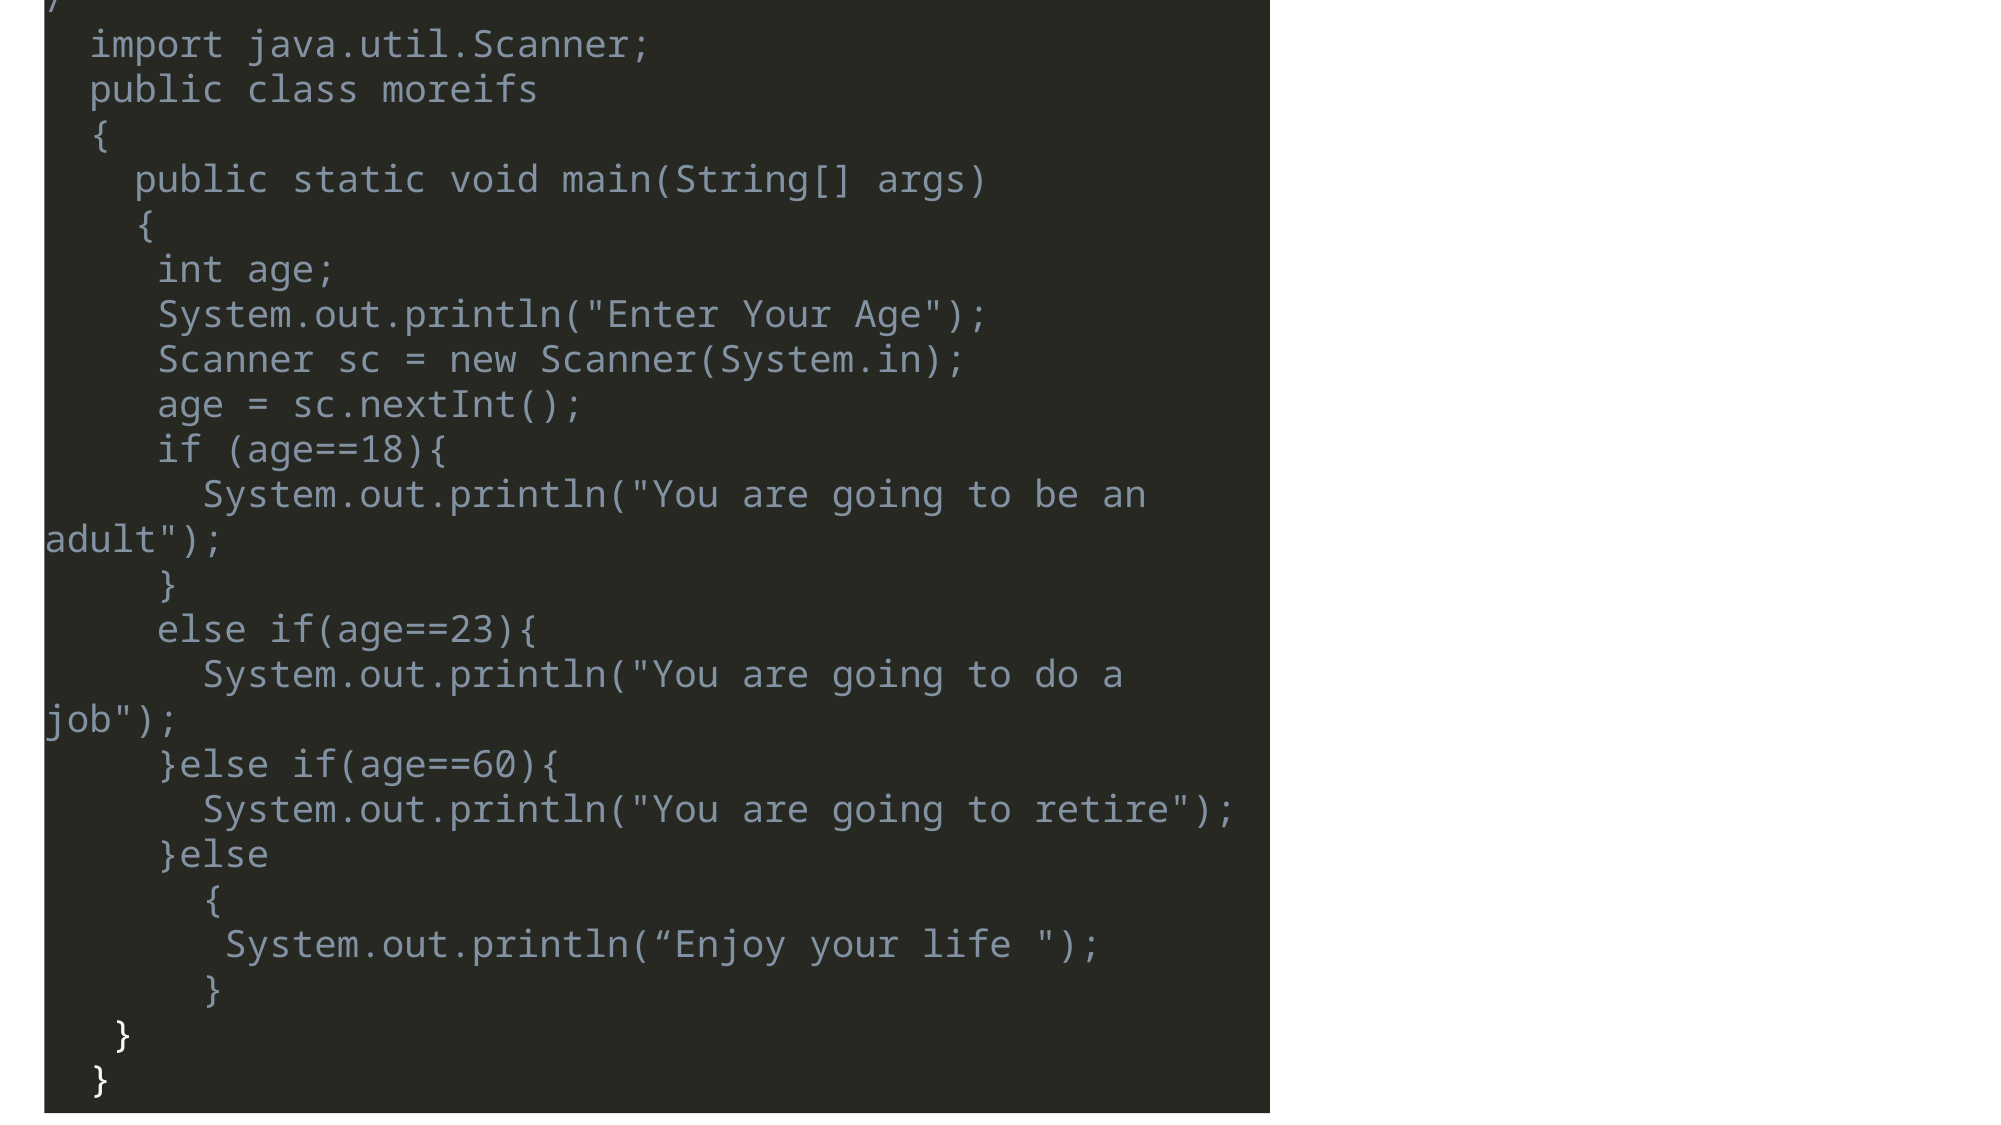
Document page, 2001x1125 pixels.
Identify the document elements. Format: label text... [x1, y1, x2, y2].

subtitle /* import java.util.Scanner; public class moreifs { public static void main(String[] args) { int age; System.out.println("Enter Your Age"); Scanner sc = new Scanner(System.in); age = sc.nextInt(); if (age==18){ System.out.println("You are going to be an adult"); } else if(age==23){ System.out.println("You are going to do a job"); }else if(age==60){ System.out.println("You are going to retire"); }else { System.out.println(“Enjoy your life "); } } } [44, 0, 1270, 1114]
